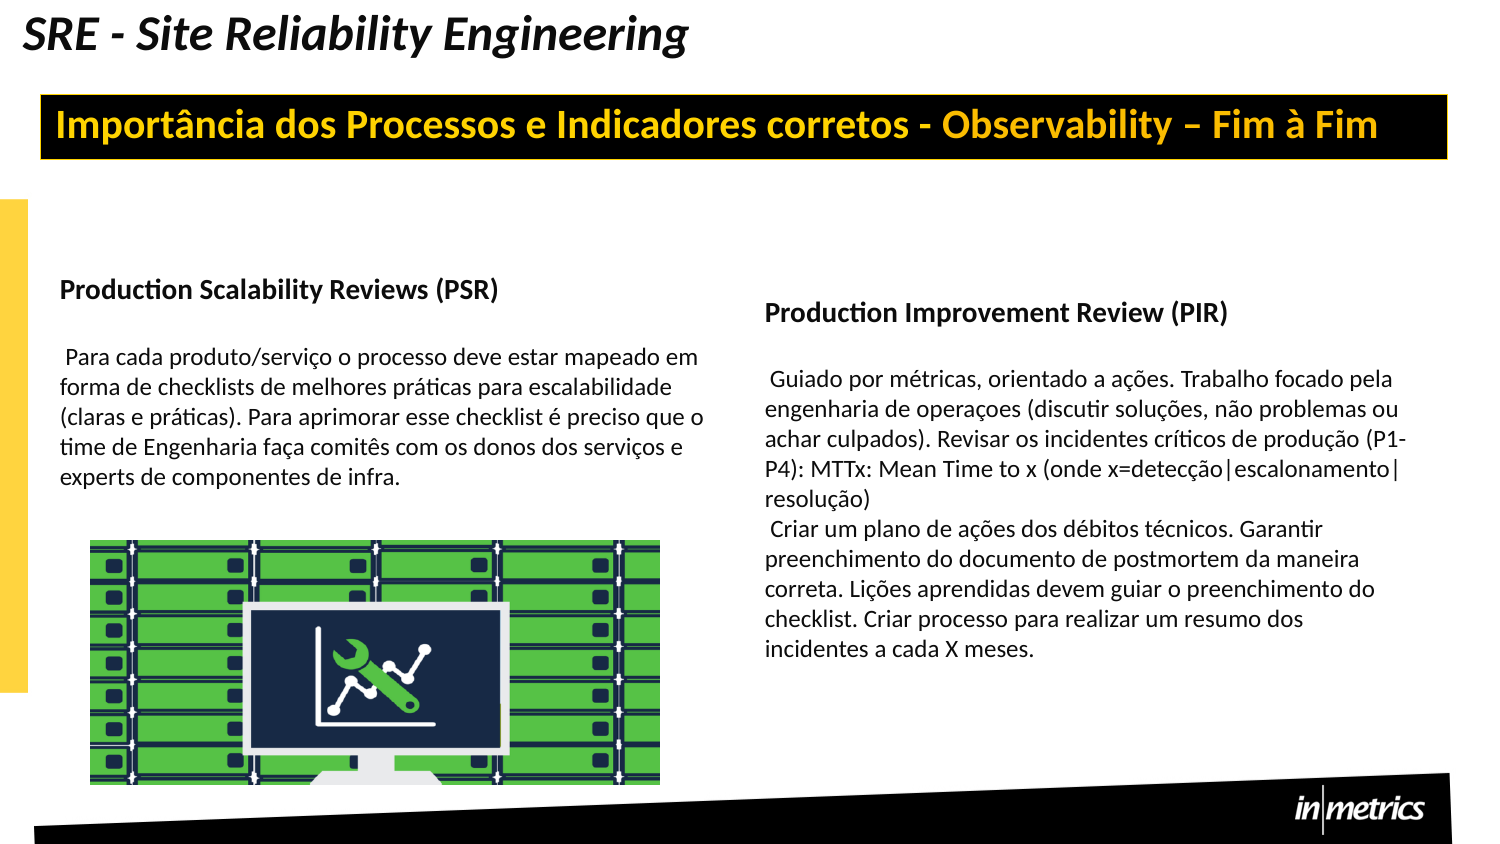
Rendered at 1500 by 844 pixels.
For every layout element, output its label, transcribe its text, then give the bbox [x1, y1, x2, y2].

text_box SRE - Site Reliability Engineering [22, 7, 1464, 62]
text_box Production Scalability Reviews (PSR) Para cada produto/serviço o processo deve estar mapeado em forma de checklists de melhores práticas para escalabilidade (claras e práticas). Para aprimorar esse checklist é preciso que o time de Engenharia faça comitês com os donos dos serviços e experts de componentes de infra. [44, 217, 735, 536]
text_box Importância dos Processos e Indicadores corretos - Observability – Fim à Fim [40, 94, 1448, 160]
text_box Production Improvement Review (PIR) Guiado por métricas, orientado a ações. Trabalho focado pela engenharia de operaçoes (discutir soluções, não problemas ou achar culpados). Revisar os incidentes críticos de produção (P1-P4): MTTx: Mean Time to x (onde x=detecção|escalonamento|resolução) Criar um plano de ações dos débitos técnicos. Garantir preenchimento do documento de postmortem da maneira correta. Lições aprendidas devem guiar o preenchimento do checklist. Criar processo para realizar um resumo dos incidentes a cada X meses. [749, 240, 1425, 727]
picture [0, 0, 1500, 844]
